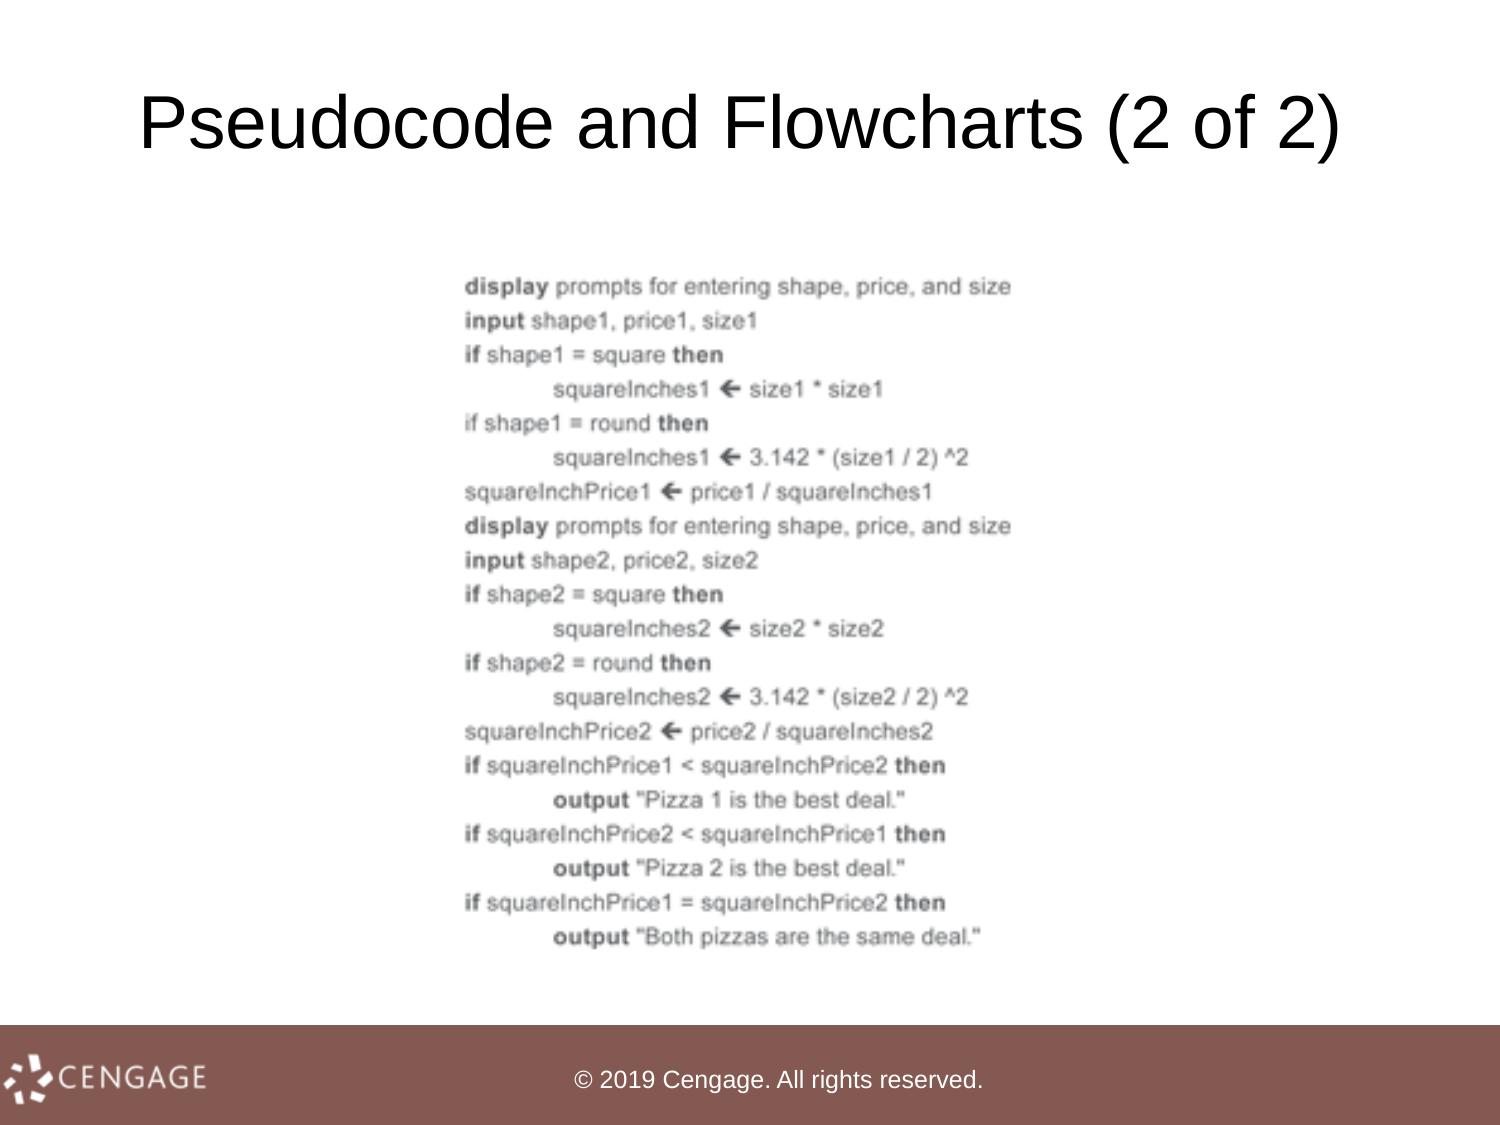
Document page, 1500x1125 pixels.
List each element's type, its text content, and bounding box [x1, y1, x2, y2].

picture [0, 1051, 211, 1106]
picture [451, 264, 1049, 971]
title Pseudocode and Flowcharts (2 of 2) [85, 58, 1397, 179]
